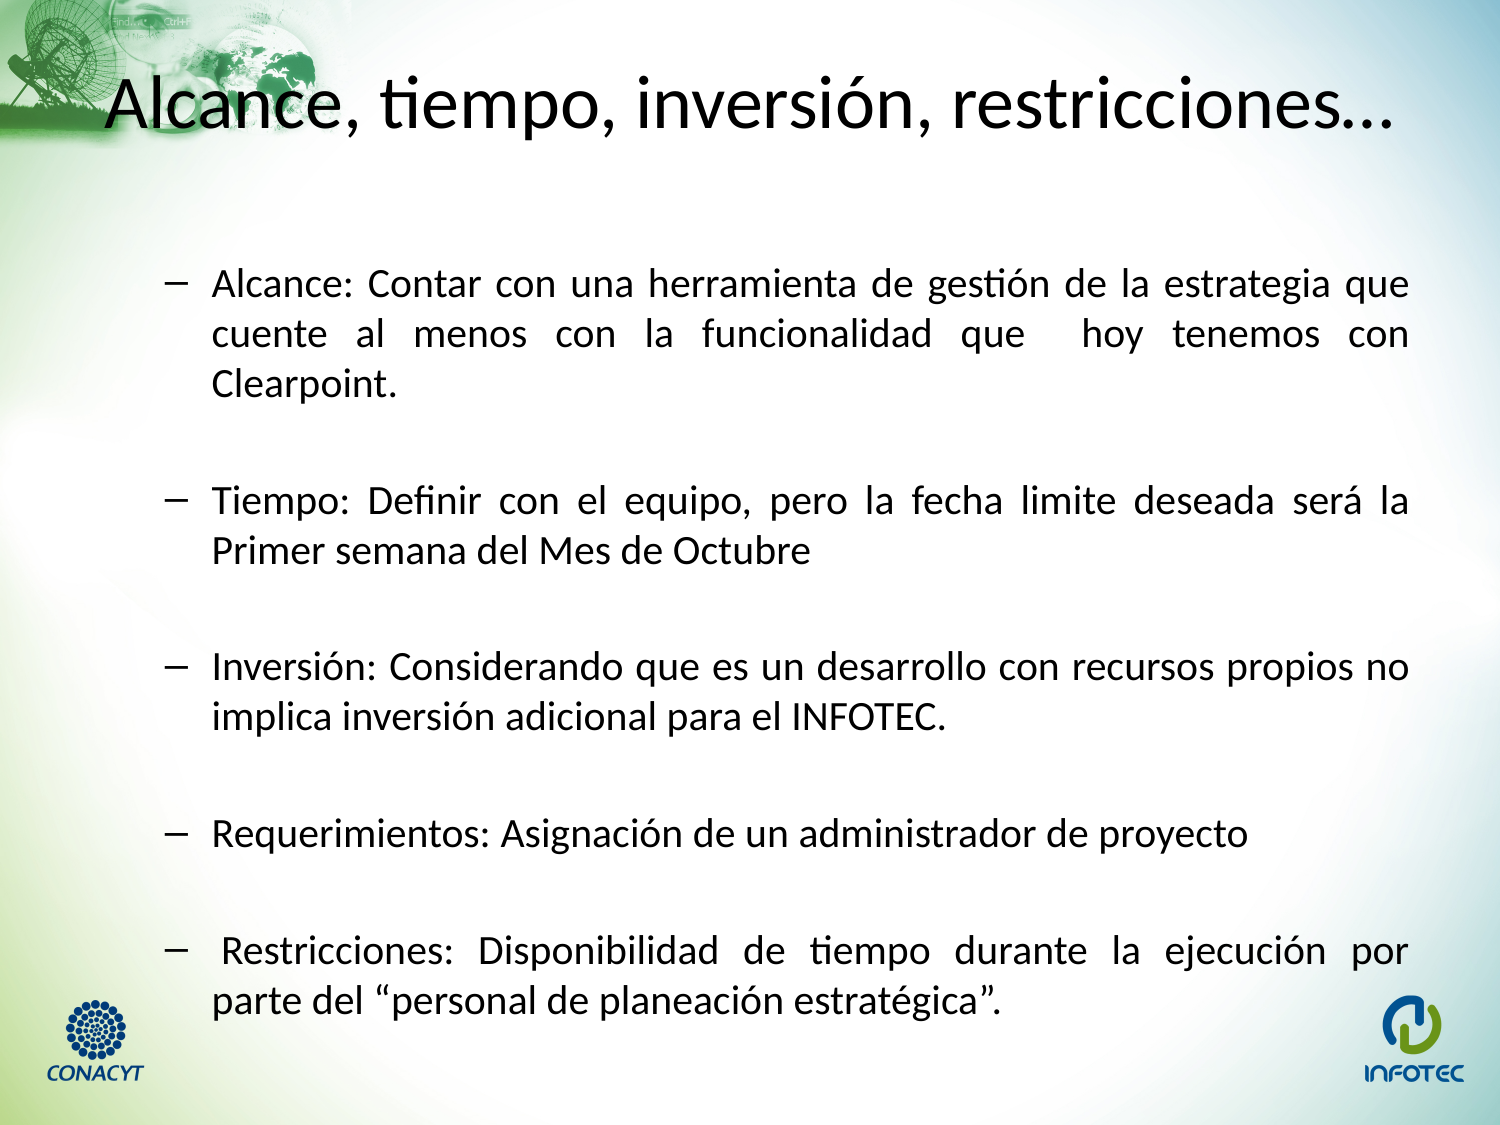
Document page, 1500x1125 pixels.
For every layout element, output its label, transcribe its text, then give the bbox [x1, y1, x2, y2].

text_box Alcance: Contar con una herramienta de gestión de la estrategia que cuente al menos con la funcionalidad que hoy tenemos con Clearpoint. Tiempo: Definir con el equipo, pero la fecha limite deseada será la Primer semana del Mes de Octubre Inversión: Considerando que es un desarrollo con recursos propios no implica inversión adicional para el INFOTEC. Requerimientos: Asignación de un administrador de proyecto Restricciones: Disponibilidad de tiempo durante la ejecución por parte del “personal de planeación estratégica”. [74, 248, 1425, 991]
text_box Alcance, tiempo, inversión, restricciones… [74, 45, 1425, 233]
picture [0, 0, 1500, 1125]
